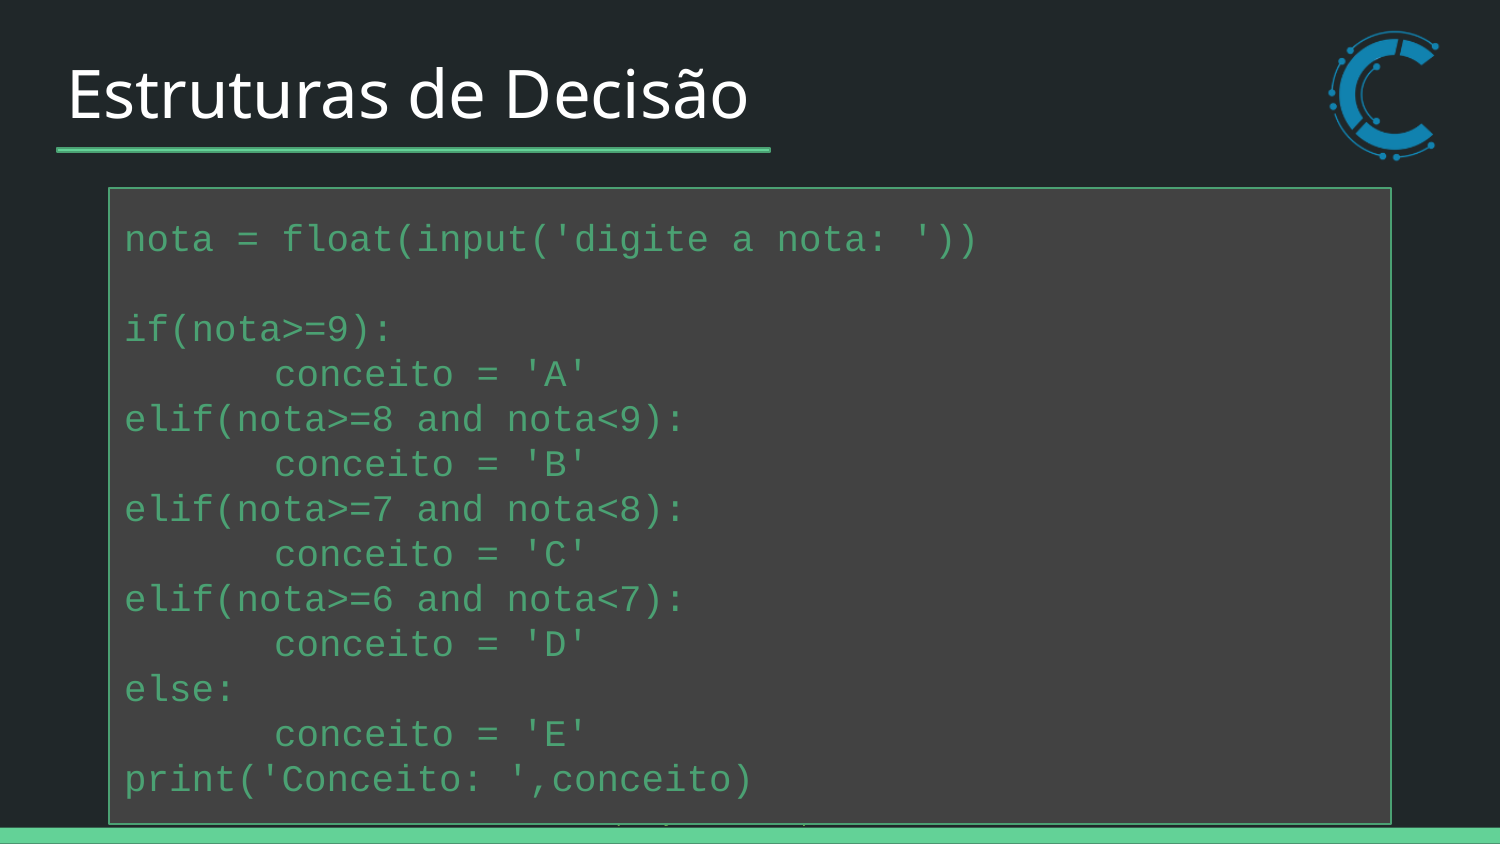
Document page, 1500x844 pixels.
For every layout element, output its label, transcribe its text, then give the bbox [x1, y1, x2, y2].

text_box Curso de Ciência da Computação - UFAL Arapiraca - Prof. Dr. Rodolfo Carneiro [0, 788, 1500, 839]
picture [1319, 24, 1450, 169]
text_box nota = float(input('digite a nota: ')) if(nota>=9): conceito = 'A' elif(nota>=8 and nota<9): conceito = 'B' elif(nota>=7 and nota<8): conceito = 'C' elif(nota>=6 and nota<7): conceito = 'D' else: conceito = 'E' print('Conceito: ',conceito) [109, 188, 1391, 825]
title Estruturas de Decisão [51, 36, 1314, 146]
text_box [57, 147, 770, 153]
